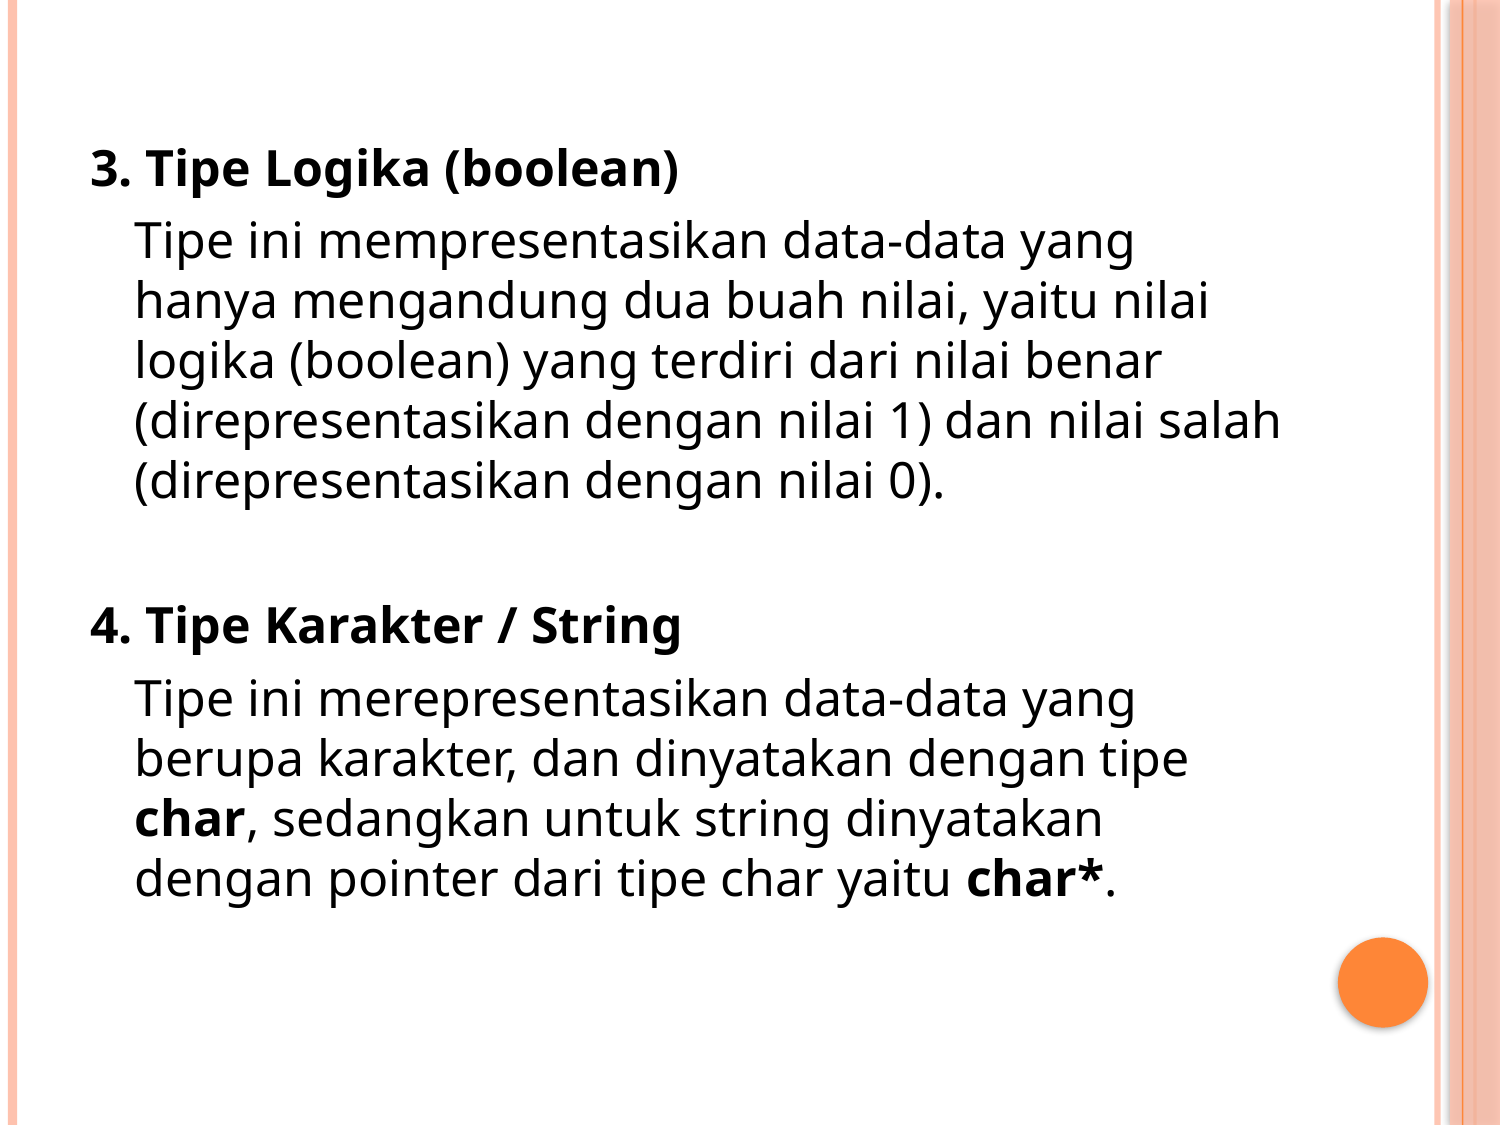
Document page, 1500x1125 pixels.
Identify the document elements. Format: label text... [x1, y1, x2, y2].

list 3. Tipe Logika (boolean) Tipe ini mempresentasikan data-data yang hanya mengandung dua buah nilai, yaitu nilai logika (boolean) yang terdiri dari nilai benar (direpresentasikan dengan nilai 1) dan nilai salah (direpresentasikan dengan nilai 0). 4. Tipe Karakter / String Tipe ini merepresentasikan data-data yang berupa karakter, dan dinyatakan dengan tipe char, sedangkan untuk string dinyatakan dengan pointer dari tipe char yaitu char*. [74, 128, 1301, 1063]
